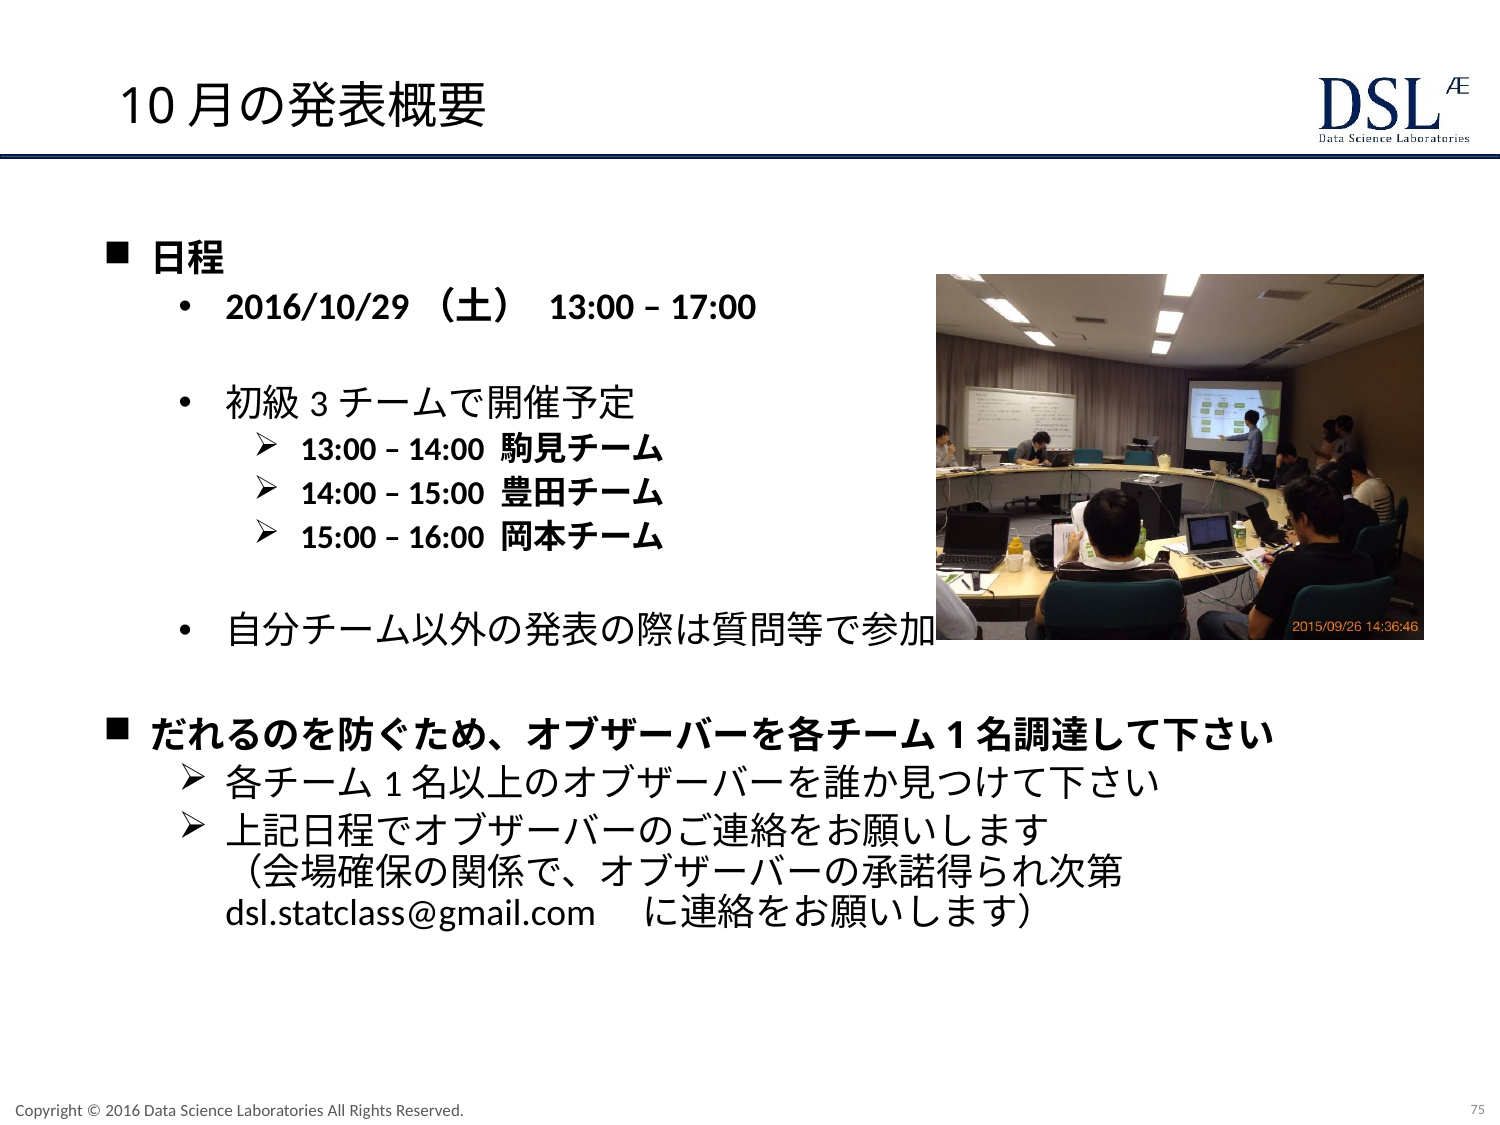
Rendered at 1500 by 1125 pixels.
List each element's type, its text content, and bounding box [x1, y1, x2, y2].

text_box 日程 2016/10/29（土） 13:00 – 17:00 初級3チームで開催予定 13:00 – 14:00 駒見チーム 14:00 – 15:00 豊田チーム 15:00 – 16:00 岡本チーム 自分チーム以外の発表の際は質問等で参加 だれるのを防ぐため、オブザーバーを各チーム1名調達して下さい 各チーム1名以上のオブザーバーを誰か見つけて下さい 上記日程でオブザーバーのご連絡をお願いします （会場確保の関係で、オブザーバーの承諾得られ次第dsl.statclass@gmail.com に連絡をお願いします） [88, 231, 1398, 1029]
slide_number 75 [1162, 1092, 1500, 1125]
title 10月の発表概要 [103, 60, 1398, 155]
picture [1398, 74, 1471, 144]
slide_number Copyright © 2016 Data Science Laboratories All Rights Reserved. [0, 1094, 937, 1125]
picture [936, 274, 1424, 640]
